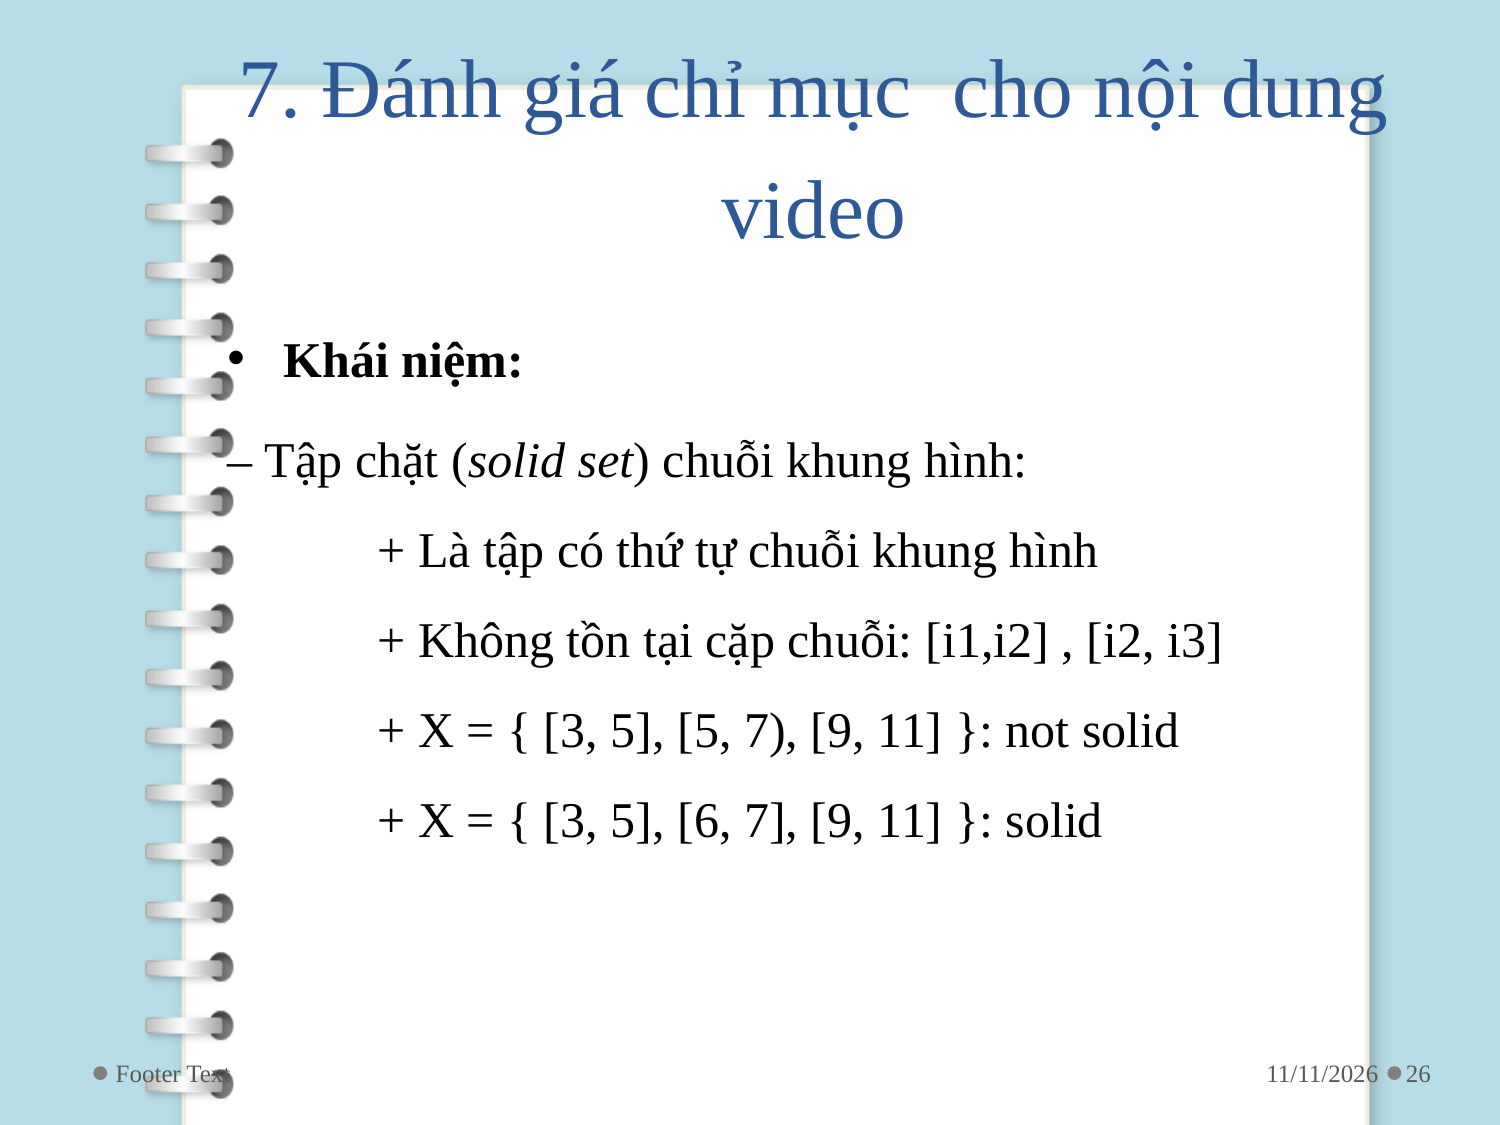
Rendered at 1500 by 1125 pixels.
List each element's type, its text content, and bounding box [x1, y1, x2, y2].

list Khái niệm: – Tập chặt (solid set) chuỗi khung hình: + Là tập có thứ tự chuỗi khung hình + Không tồn tại cặp chuỗi: [i1,i2] , [i2, i3] + X = { [3, 5], [5, 7), [9, 11] }: not solid + X = { [3, 5], [6, 7], [9, 11] }: solid [212, 289, 1500, 1032]
footer Footer Text [108, 1042, 576, 1103]
picture [0, 0, 1500, 1125]
title 7. Đánh giá chỉ mục cho nội dung video [138, 0, 1489, 263]
slide_number 26 [1401, 1042, 1494, 1103]
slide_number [1043, 1042, 1386, 1103]
